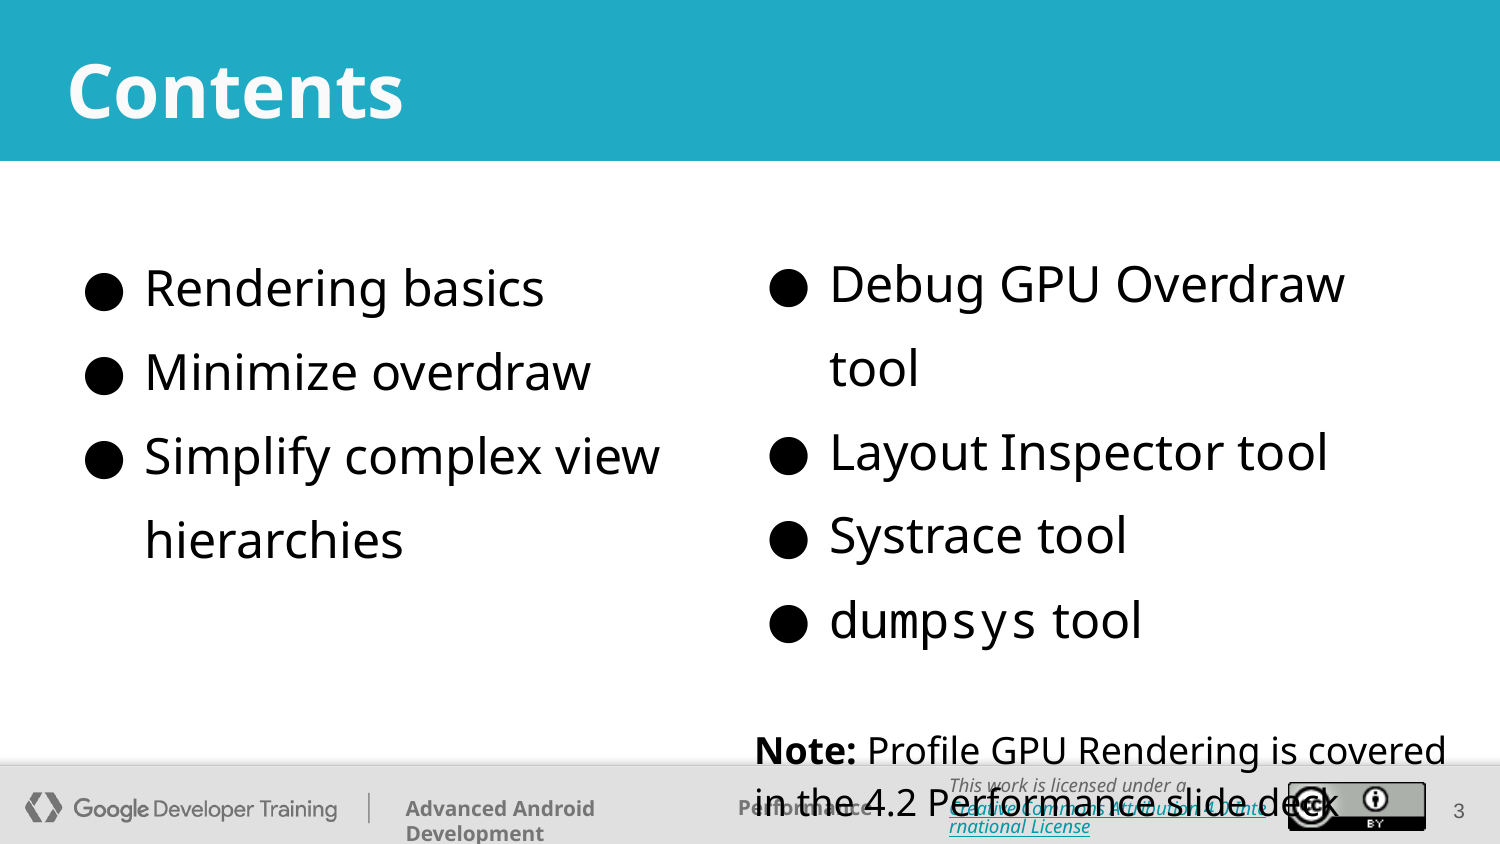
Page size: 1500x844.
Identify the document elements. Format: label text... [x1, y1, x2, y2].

title Contents [51, 28, 1449, 122]
list Debug GPU Overdraw tool Layout Inspector tool Systrace tool dumpsys tool Note: Profile GPU Rendering is covered in the 4.2 Performance slide deck [739, 213, 1466, 743]
picture [0, 161, 1500, 844]
slide_number ‹#› [1389, 777, 1480, 842]
list Rendering basics Minimize overdraw Simplify complex view hierarchies [54, 217, 740, 747]
